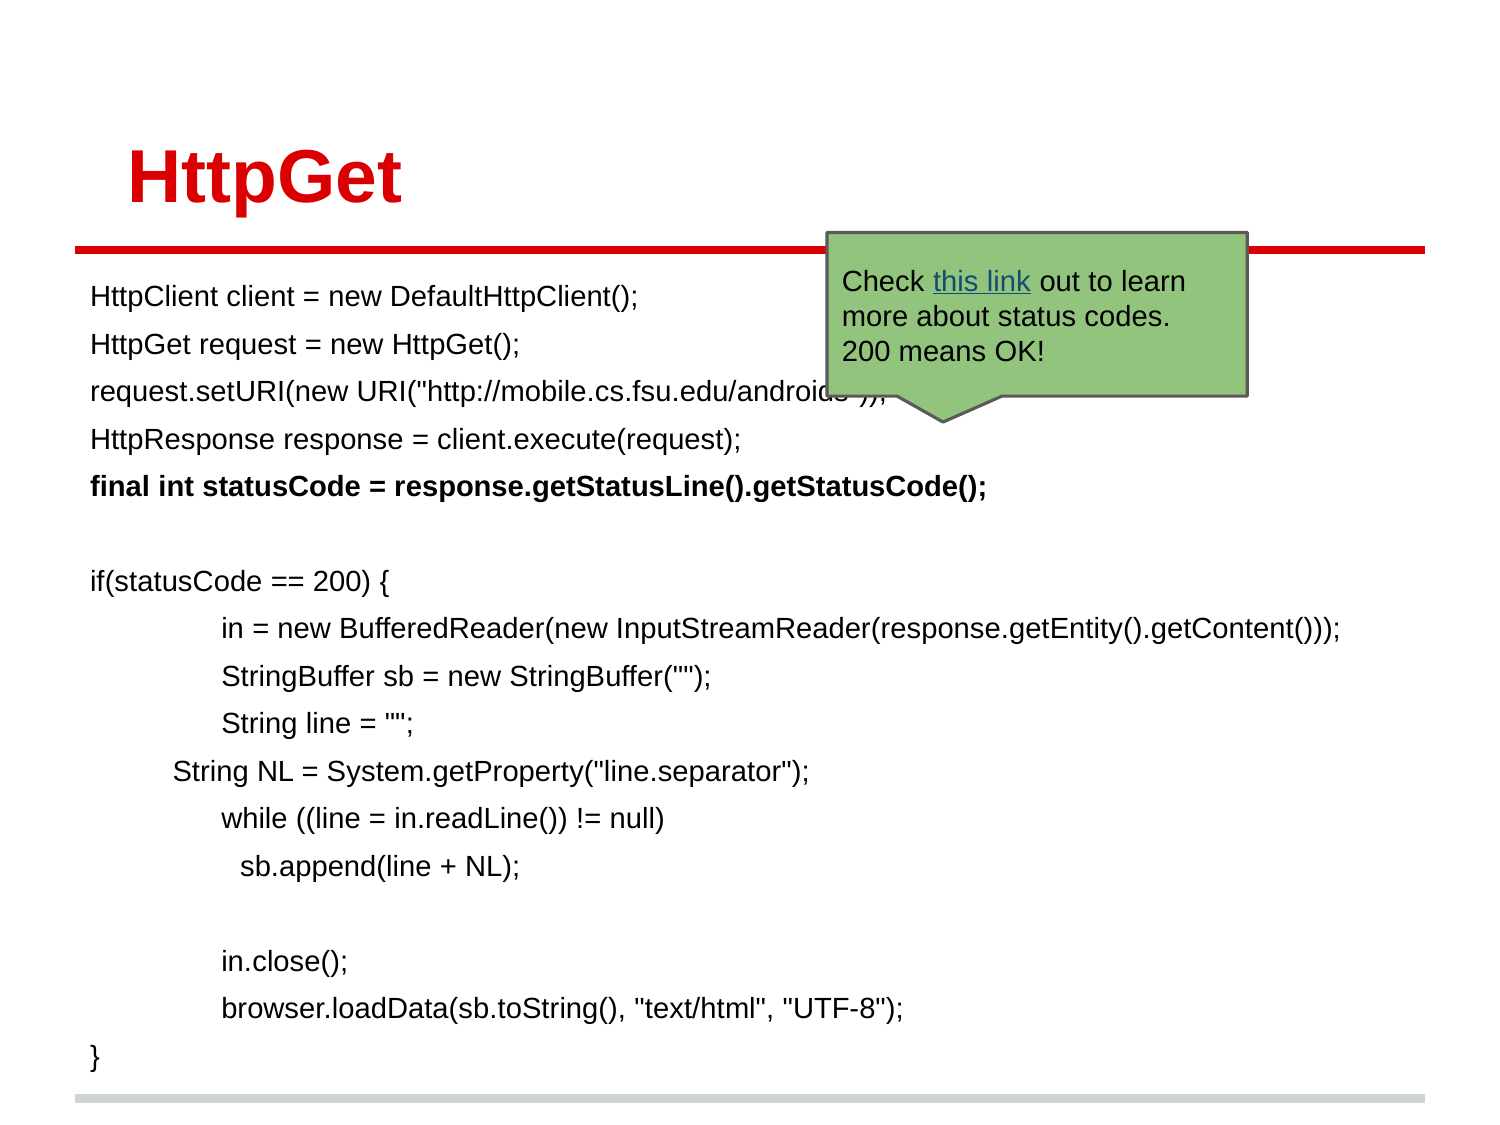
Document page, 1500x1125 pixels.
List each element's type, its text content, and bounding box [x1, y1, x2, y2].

text_box Check this link out to learn more about status codes. 200 means OK! [826, 232, 1248, 423]
list HttpClient client = new DefaultHttpClient(); HttpGet request = new HttpGet(); request.setURI(new URI("http://mobile.cs.fsu.edu/androids")); HttpResponse response = client.execute(request); final int statusCode = response.getStatusLine().getStatusCode(); if(statusCode == 200) { in = new BufferedReader(new InputStreamReader(response.getEntity().getContent())); StringBuffer sb = new StringBuffer(""); String line = ""; String NL = System.getProperty("line.separator"); while ((line = in.readLine()) != null) sb.append(line + NL); in.close(); browser.loadData(sb.toString(), "text/html", "UTF-8"); } [75, 262, 1425, 1078]
title HttpGet [75, 45, 1425, 233]
